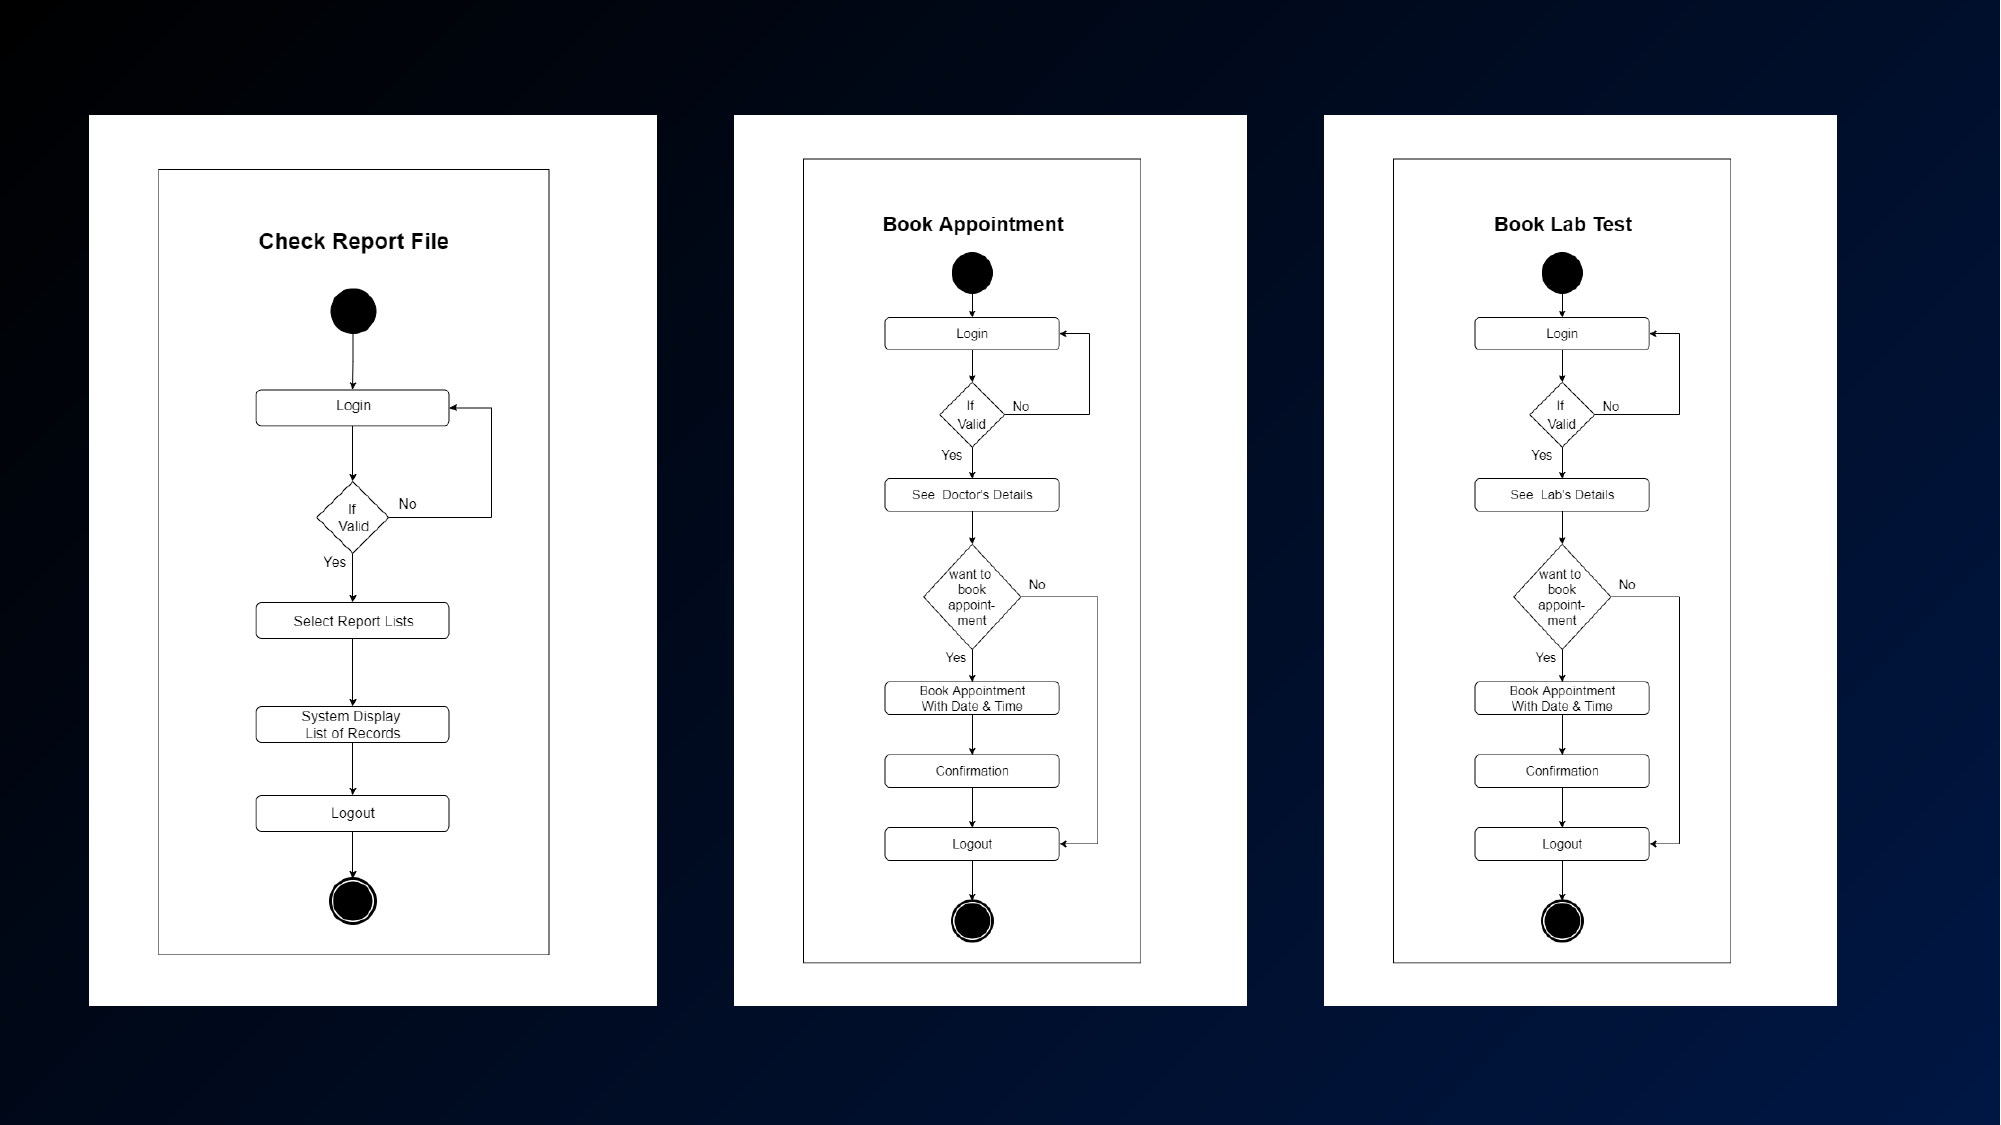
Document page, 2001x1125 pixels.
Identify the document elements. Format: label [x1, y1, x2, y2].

list [89, 115, 657, 1006]
picture [1324, 115, 1838, 1006]
picture [734, 115, 1247, 1006]
